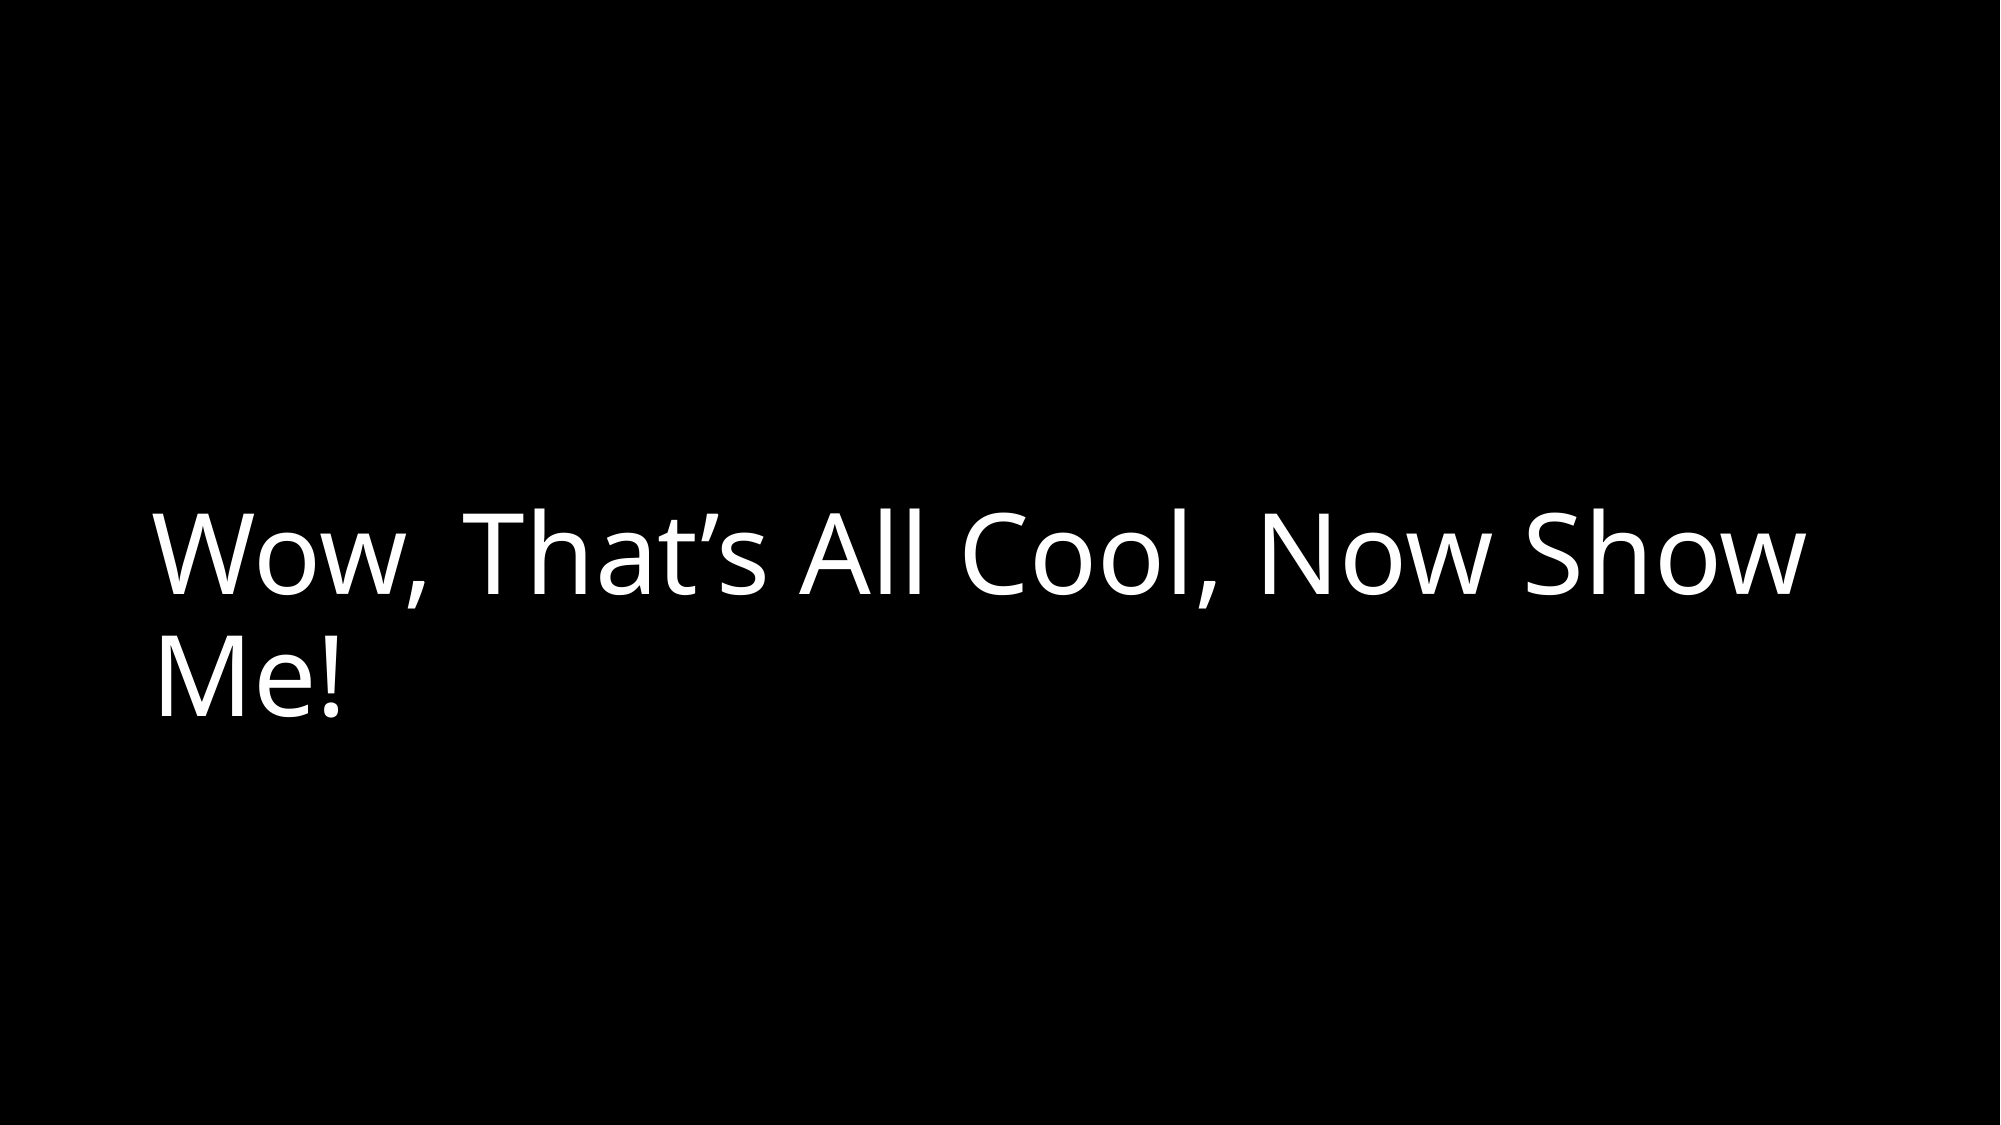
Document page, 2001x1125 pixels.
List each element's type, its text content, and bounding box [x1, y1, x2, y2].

title Wow, That’s All Cool, Now Show Me! [136, 280, 1862, 749]
